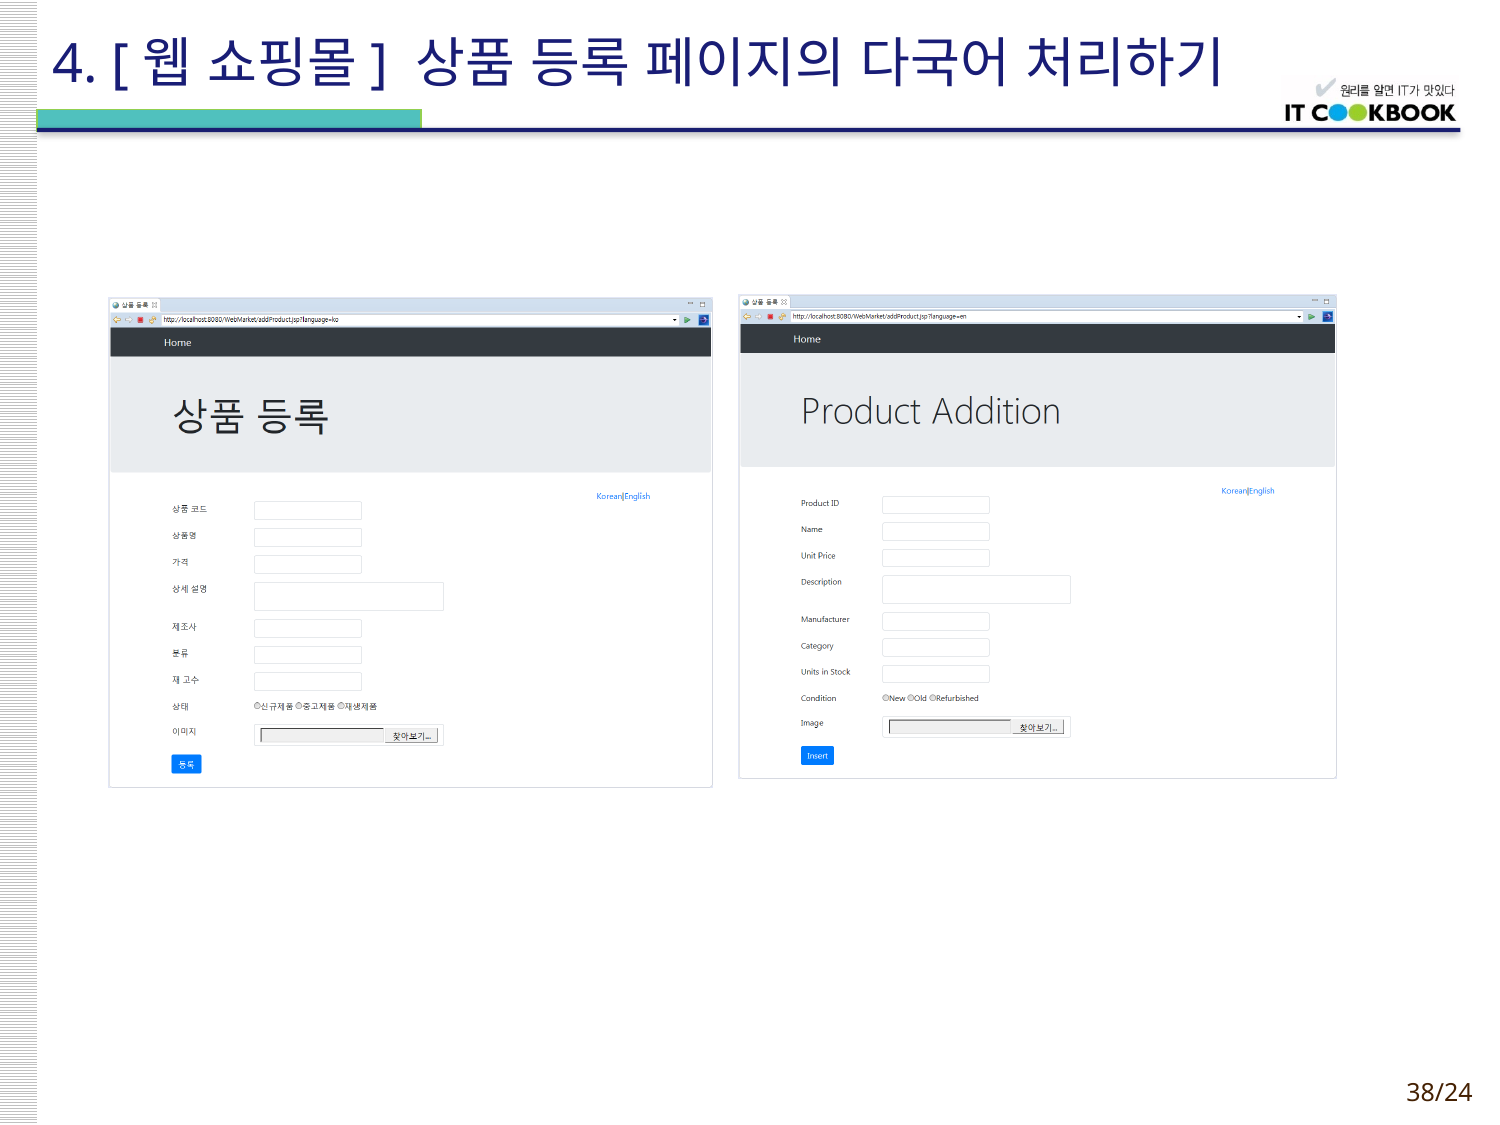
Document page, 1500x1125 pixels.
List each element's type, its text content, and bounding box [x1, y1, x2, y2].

title 4. [웹 쇼핑몰] 상품 등록 페이지의 다국어 처리하기 [37, 13, 1377, 109]
picture [737, 294, 1337, 780]
picture [1281, 75, 1459, 123]
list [107, 297, 714, 788]
